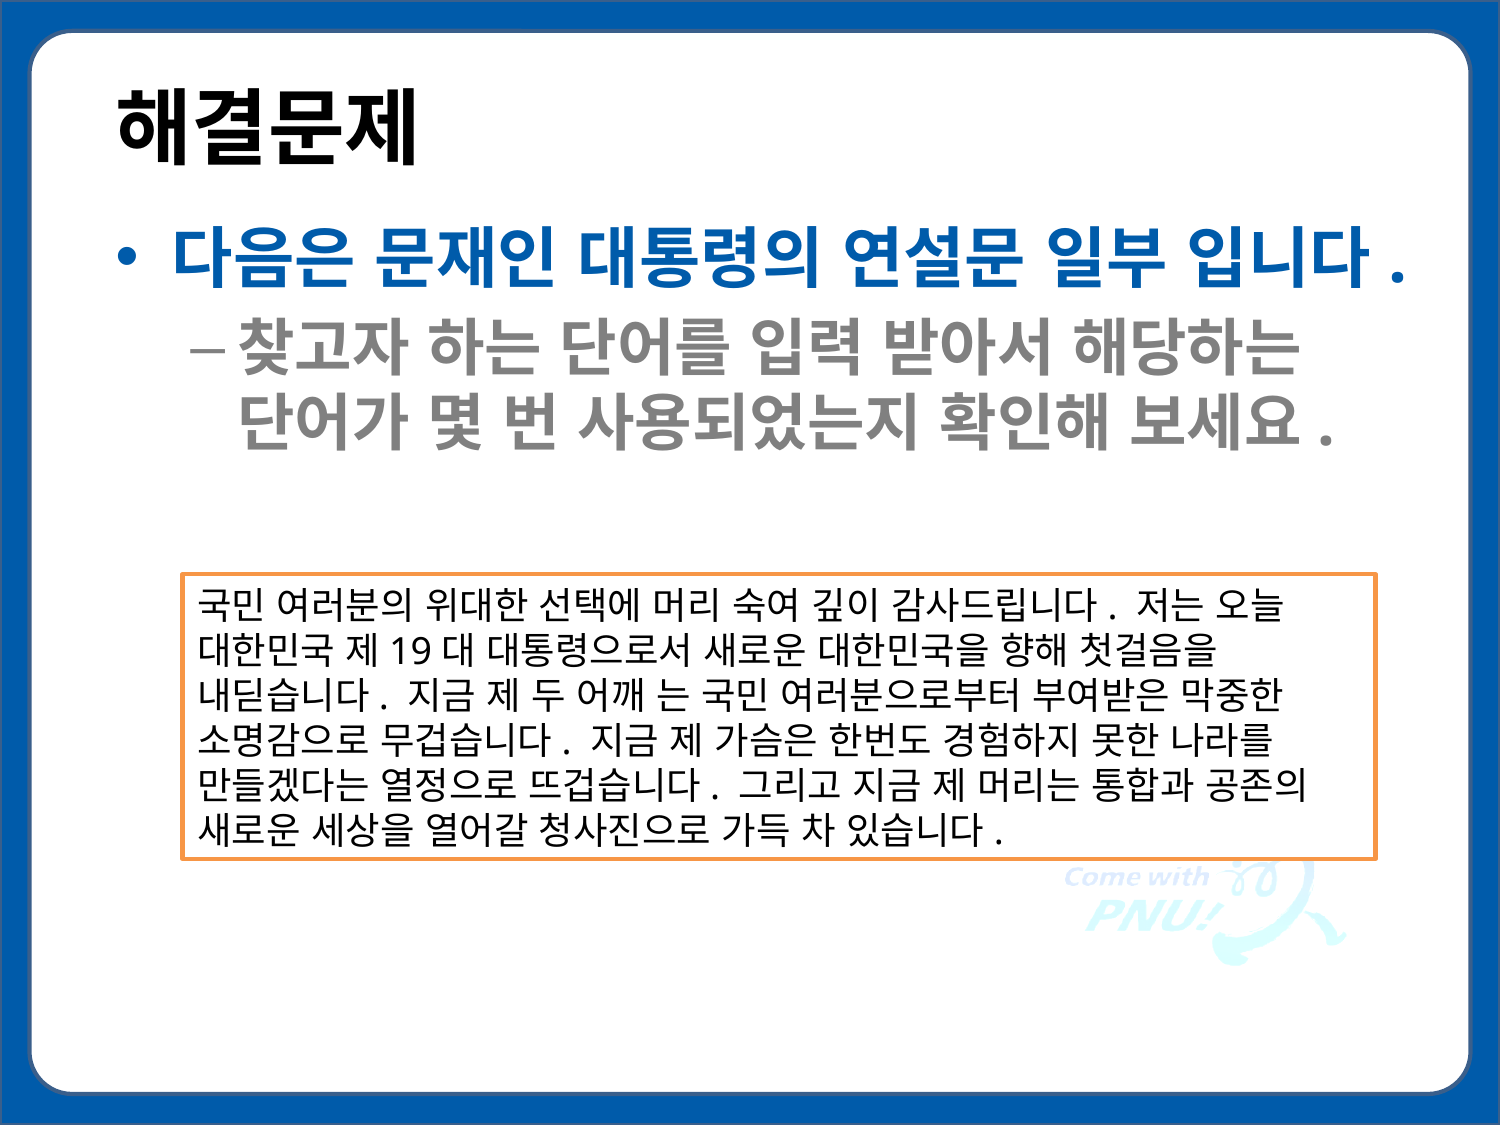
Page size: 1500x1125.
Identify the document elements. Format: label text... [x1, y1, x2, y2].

title 해결문제 [100, 66, 1425, 185]
text_box 국민 여러분의 위대한 선택에 머리 숙여 깊이 감사드립니다. 저는 오늘 대한민국 제19대 대통령으로서 새로운 대한민국을 향해 첫걸음을 내딛습니다. 지금 제 두 어깨 는 국민 여러분으로부터 부여받은 막중한 소명감으로 무겁습니다. 지금 제 가슴은 한번도 경험하지 못한 나라를 만들겠다는 열정으로 뜨겁습니다. 그리고 지금 제 머리는 통합과 공존의 새로운 세상을 열어갈 청사진으로 가득 차 있습니다. [180, 572, 1378, 861]
list 다음은 문재인 대통령의 연설문 일부 입니다. 찾고자 하는 단어를 입력 받아서 해당하는 단어가 몇 번 사용되었는지 확인해 보세요. [100, 208, 1425, 1005]
